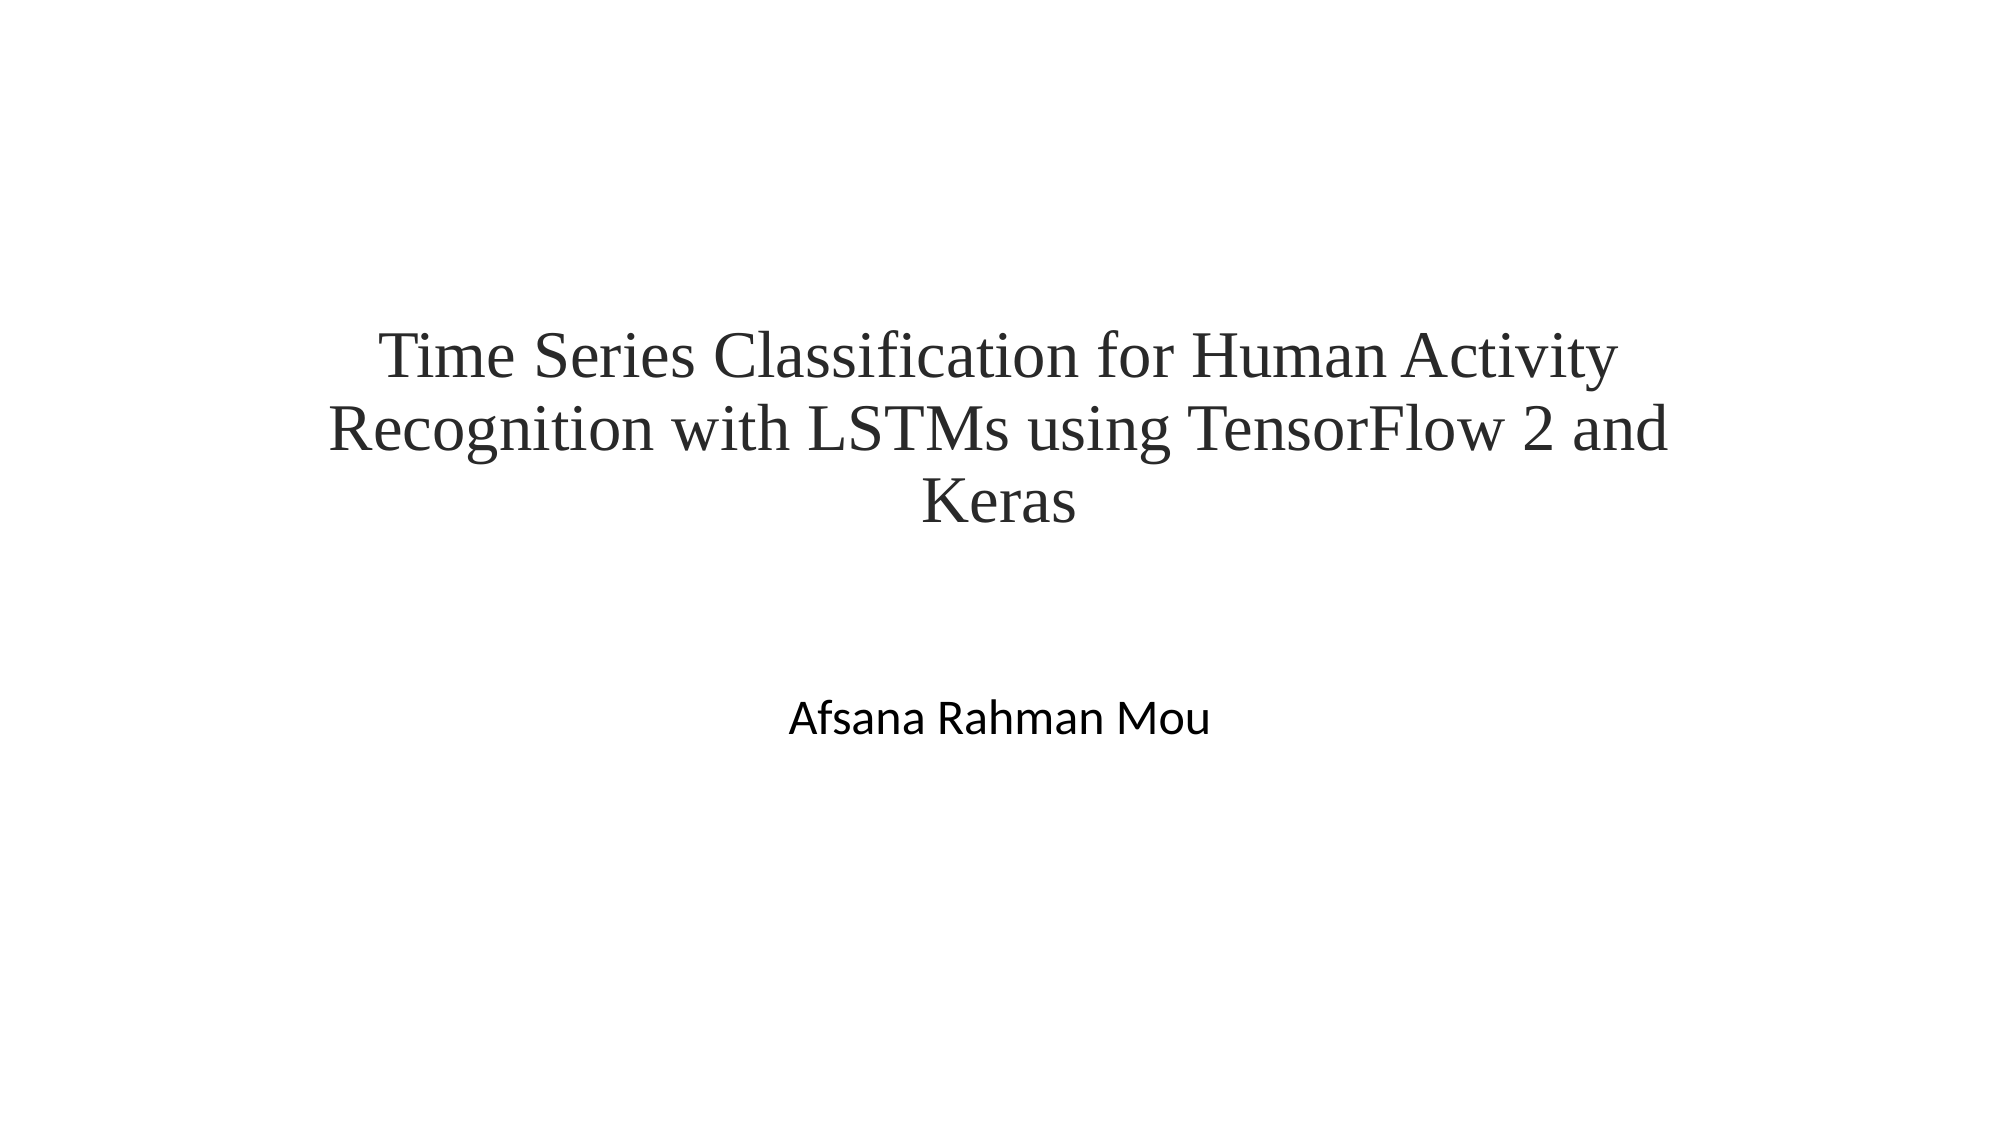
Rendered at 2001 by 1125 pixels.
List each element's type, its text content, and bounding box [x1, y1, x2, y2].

subtitle Afsana Rahman Mou [249, 683, 1750, 956]
title Time Series Classification for Human Activity Recognition with LSTMs using TensorFlow 2 and Keras [249, 232, 1750, 624]
